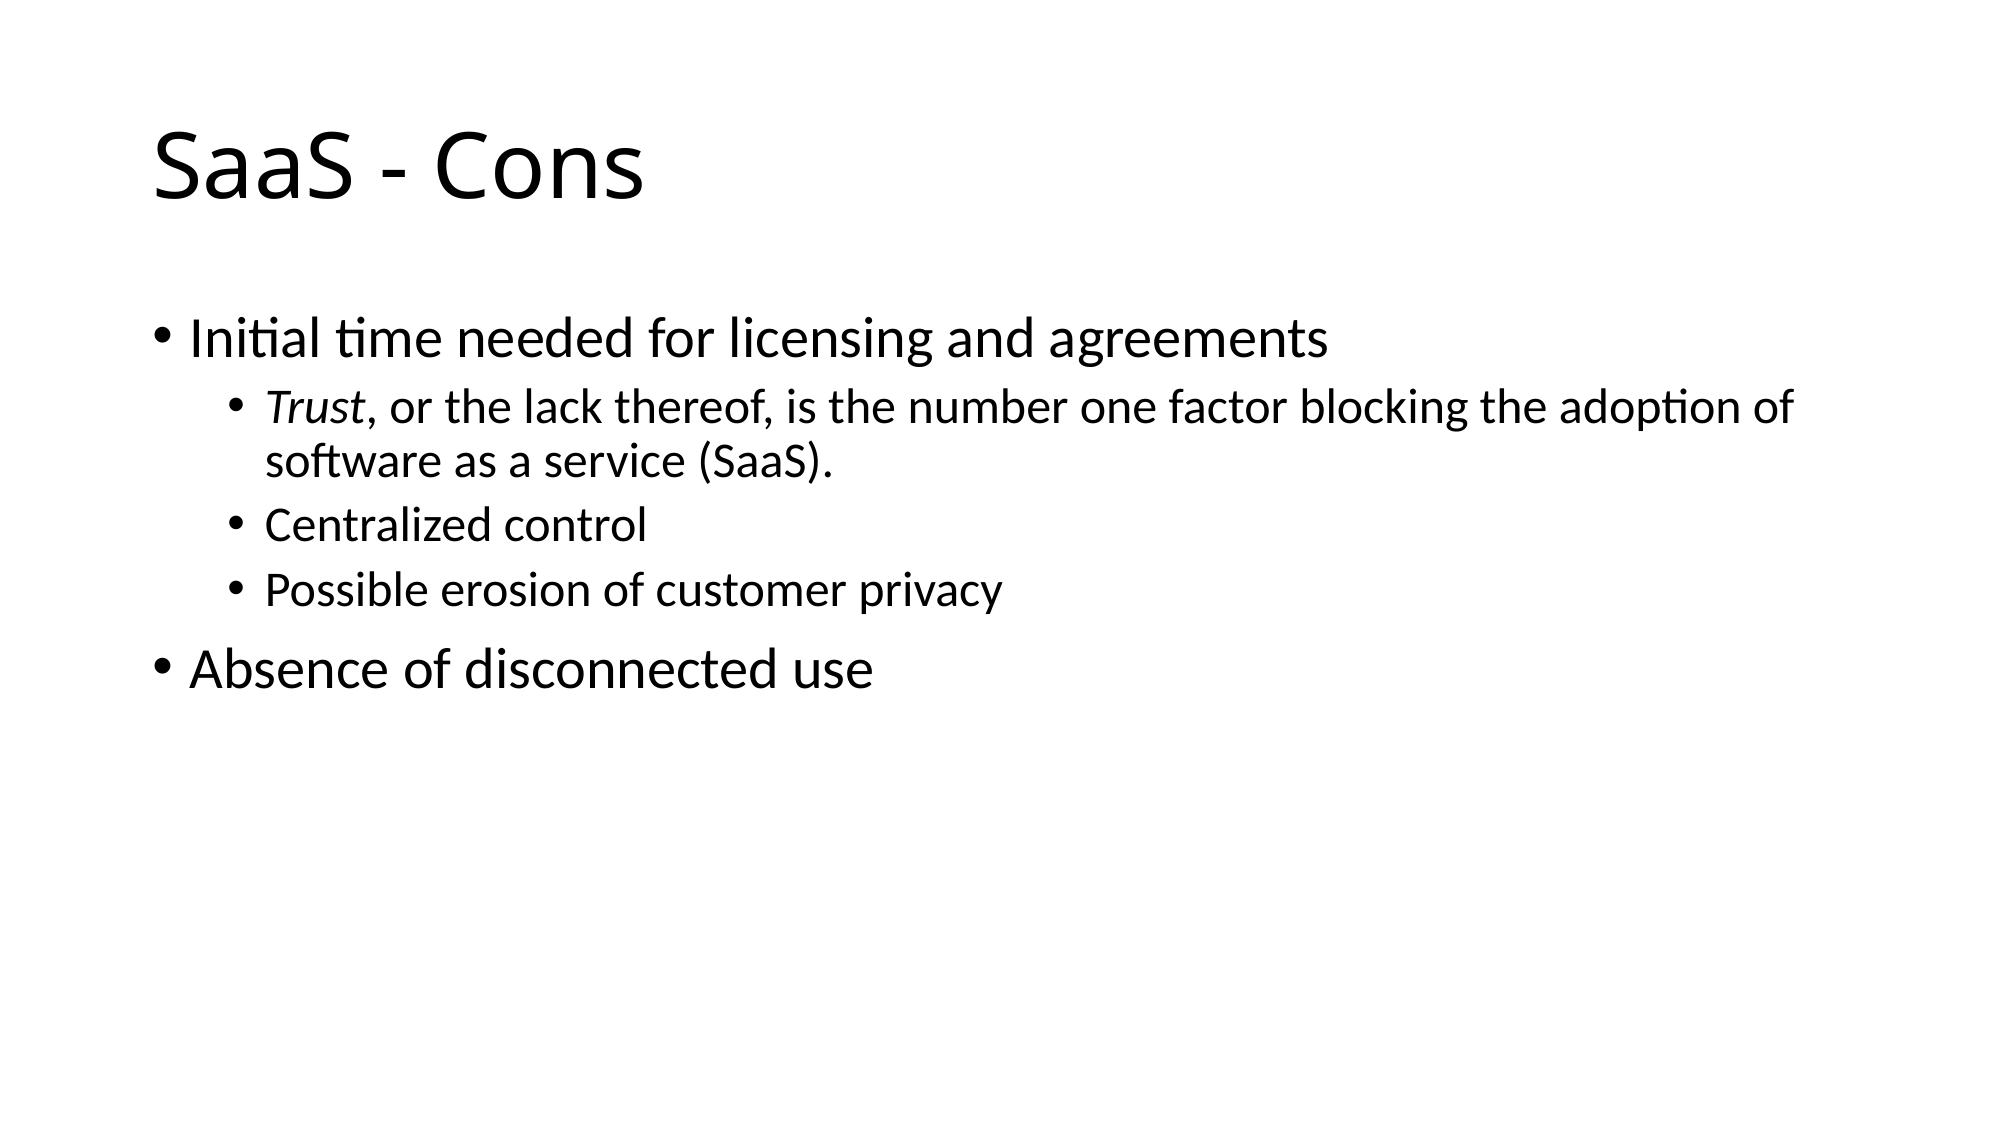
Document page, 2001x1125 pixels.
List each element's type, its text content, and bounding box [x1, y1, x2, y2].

title SaaS - Cons [137, 59, 1863, 278]
list Initial time needed for licensing and agreements Trust, or the lack thereof, is the number one factor blocking the adoption of software as a service (SaaS). Centralized control Possible erosion of customer privacy Absence of disconnected use [137, 299, 1863, 1014]
